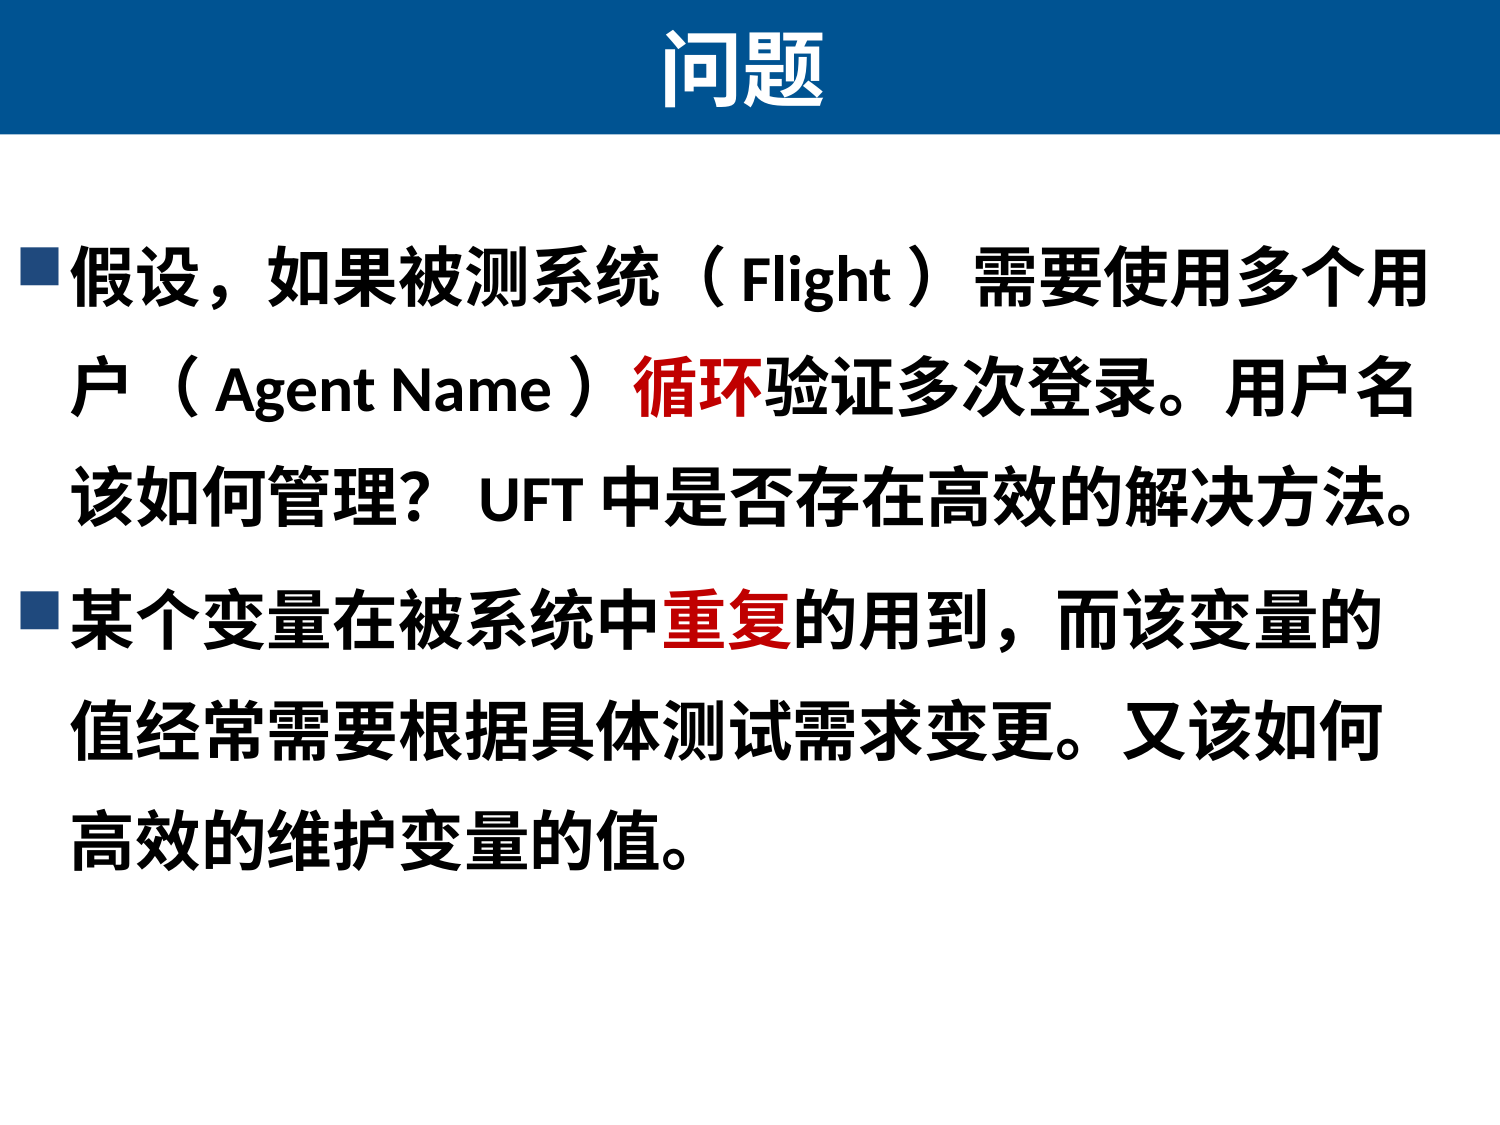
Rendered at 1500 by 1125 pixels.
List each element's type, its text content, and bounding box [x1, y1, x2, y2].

list 假设，如果被测系统（Flight）需要使用多个用户（Agent Name）循环验证多次登录。用户名该如何管理？UFT中是否存在高效的解决方法。 某个变量在被系统中重复的用到，而该变量的值经常需要根据具体测试需求变更。又该如何高效的维护变量的值。 [0, 196, 1455, 1005]
title 问题 [2, 0, 1483, 135]
